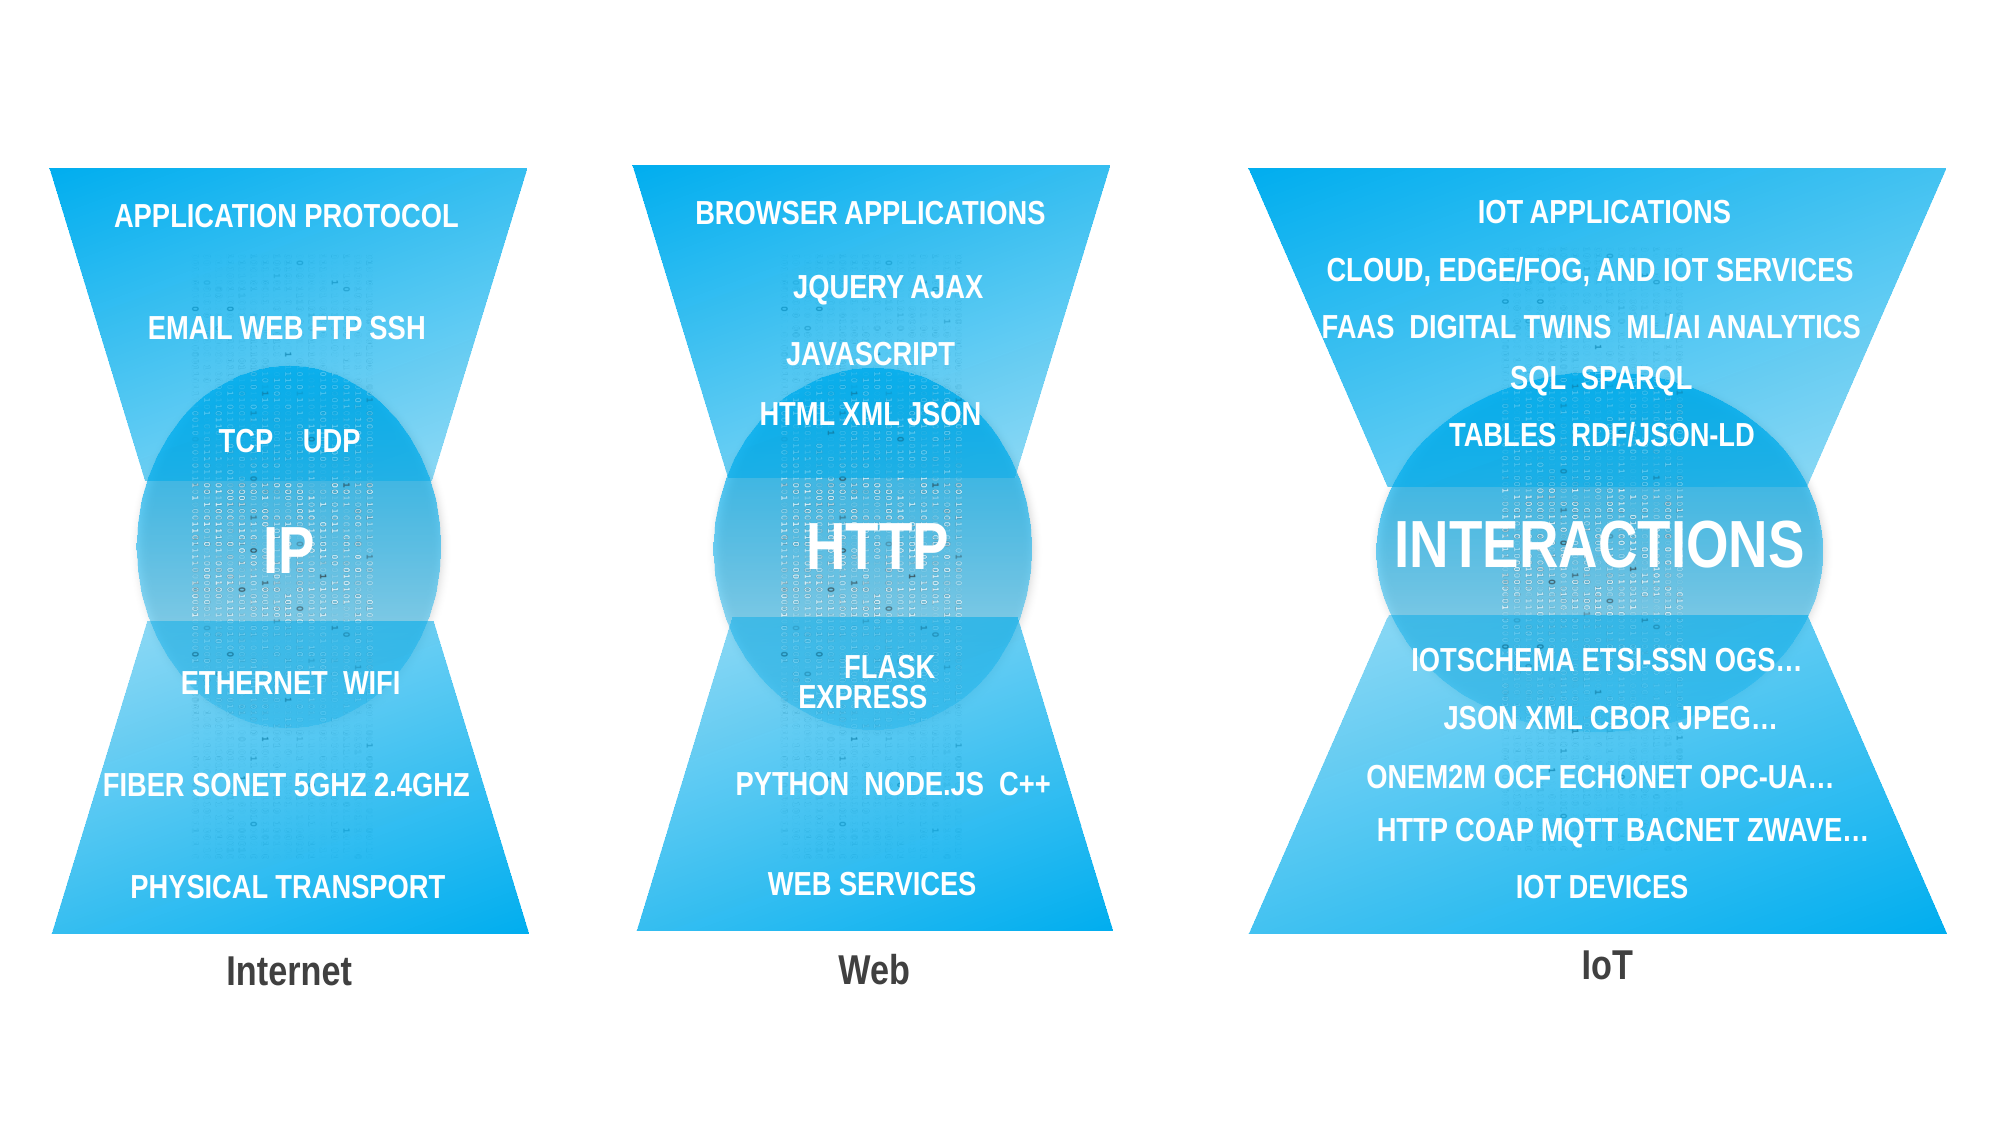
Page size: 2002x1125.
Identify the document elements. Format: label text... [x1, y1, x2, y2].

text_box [632, 150, 1113, 940]
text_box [1248, 149, 1947, 943]
text_box Web [664, 948, 1084, 1009]
text_box IoT [1397, 951, 1818, 1003]
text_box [49, 153, 529, 943]
text_box Internet [79, 951, 499, 1009]
